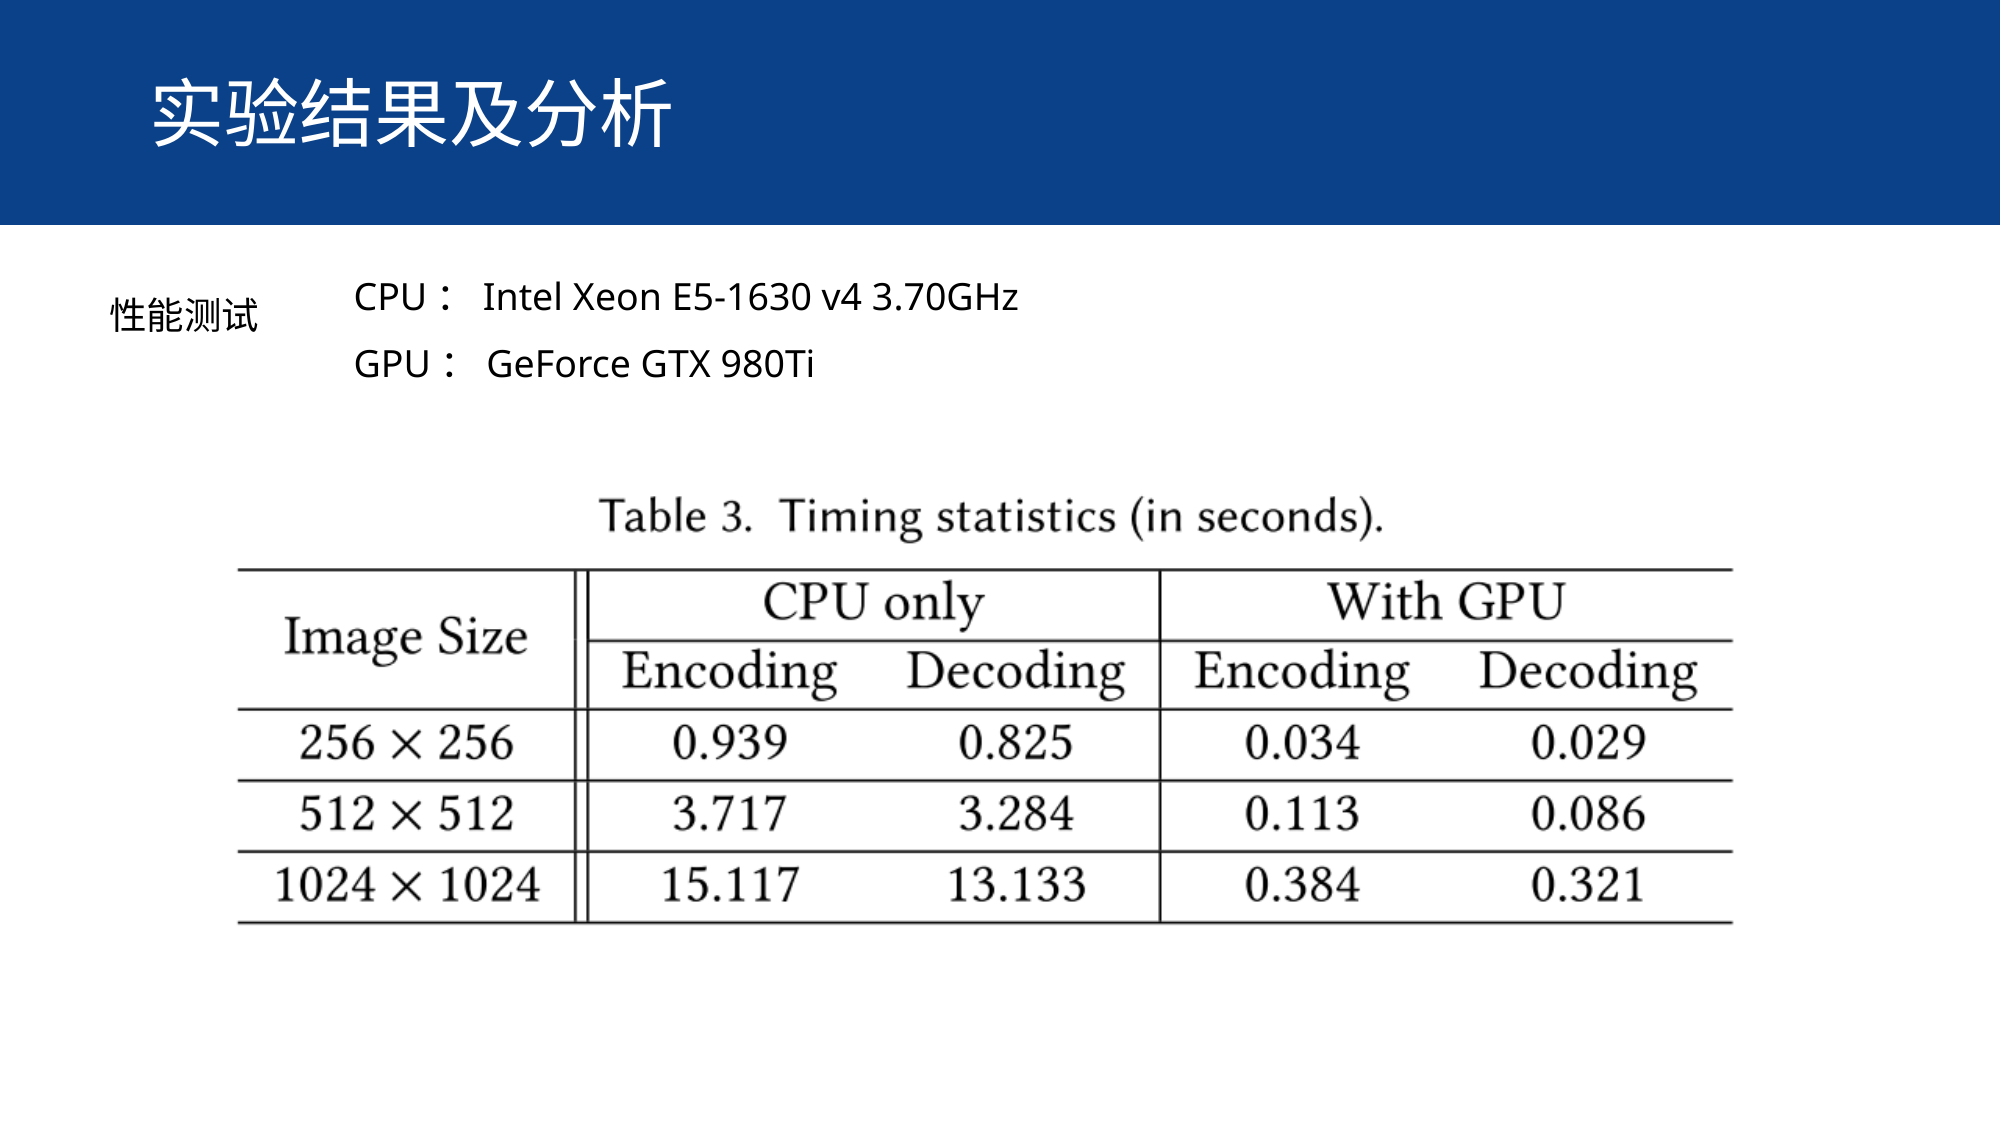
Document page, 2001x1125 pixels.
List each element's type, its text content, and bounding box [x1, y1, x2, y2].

text_box 实验结果及分析 [0, 59, 824, 165]
picture [207, 470, 1793, 955]
text_box [0, 0, 2000, 226]
text_box 性能测试 [94, 284, 275, 345]
text_box CPU：Intel Xeon E5-1630 v4 3.70GHz GPU：GeForce GTX 980Ti [338, 243, 1339, 393]
